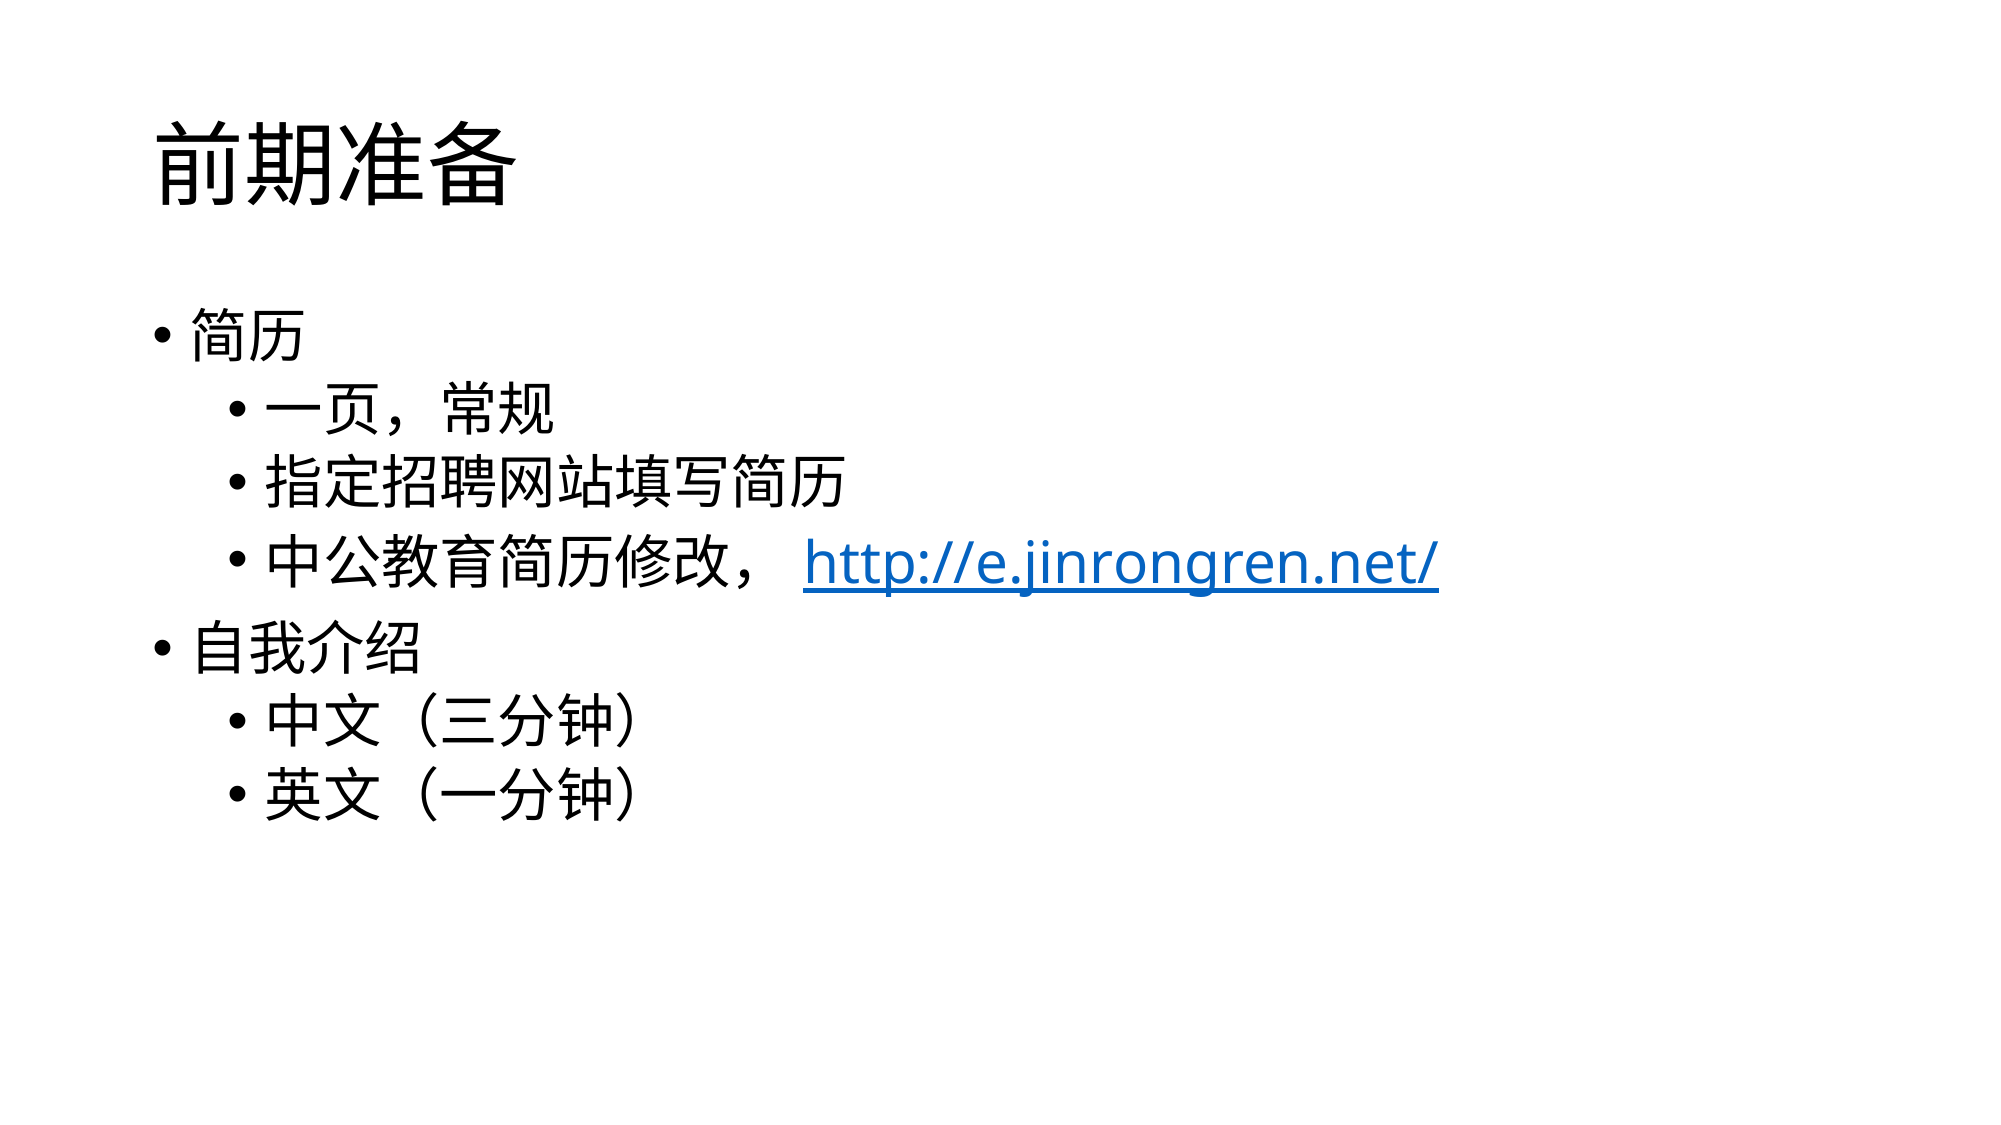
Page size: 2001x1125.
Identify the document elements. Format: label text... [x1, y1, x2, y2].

list 简历 一页，常规 指定招聘网站填写简历 中公教育简历修改，http://e.jinrongren.net/ 自我介绍 中文（三分钟） 英文（一分钟） [137, 299, 1863, 1014]
title 前期准备 [137, 59, 1863, 278]
